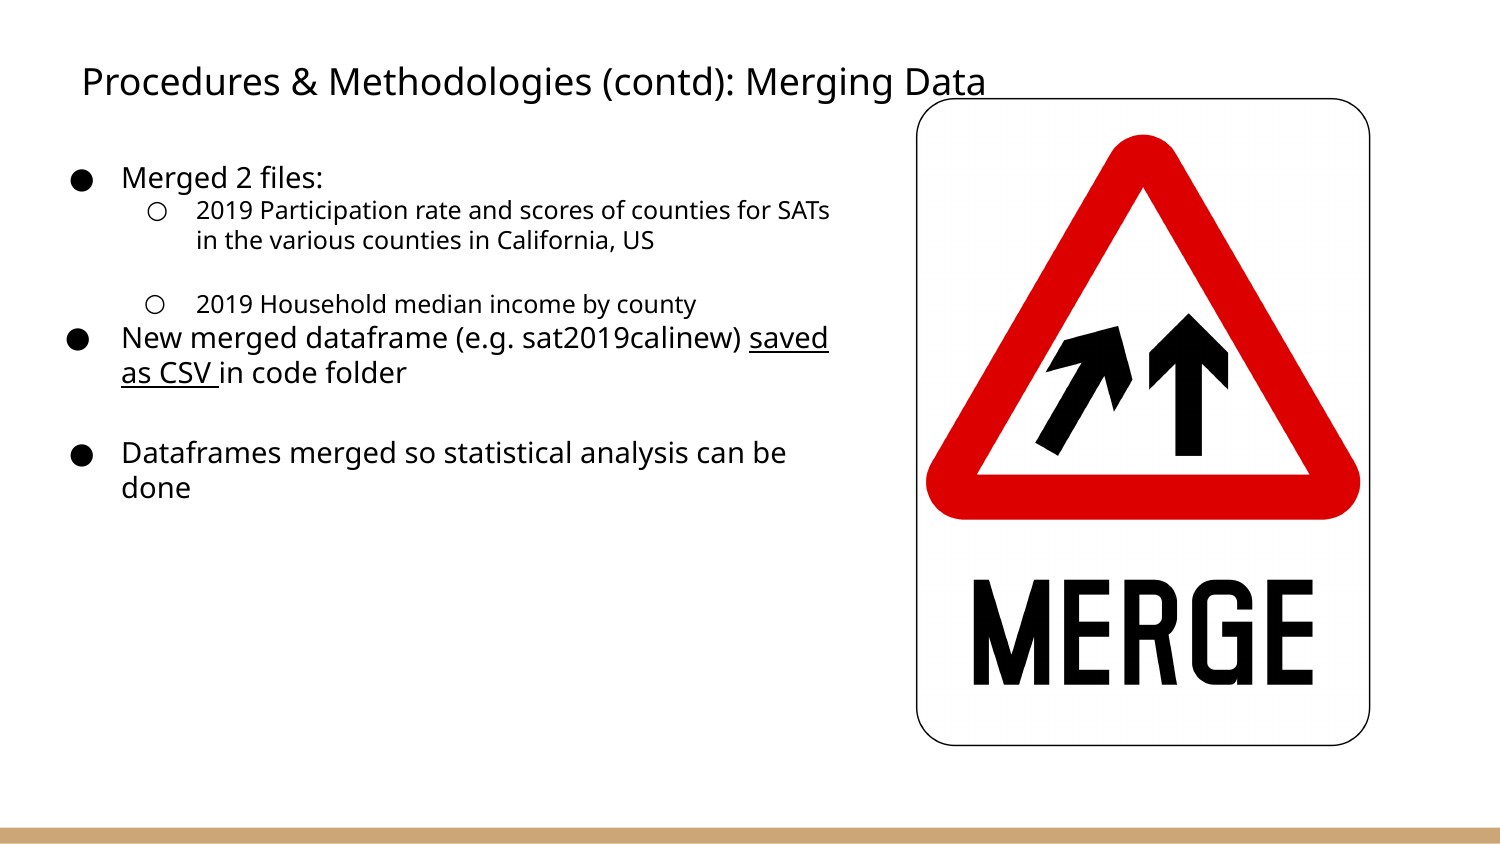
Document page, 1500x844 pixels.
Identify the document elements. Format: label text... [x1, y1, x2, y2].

picture [915, 96, 1371, 747]
text_box Procedures & Methodologies (contd): Merging Data [66, 43, 1420, 164]
list Merged 2 files: 2019 Participation rate and scores of counties for SATs in the various counties in California, US 2019 Household median income by county New merged dataframe (e.g. sat2019calinew) saved as CSV in code folder Dataframes merged so statistical analysis can be done [31, 144, 856, 750]
